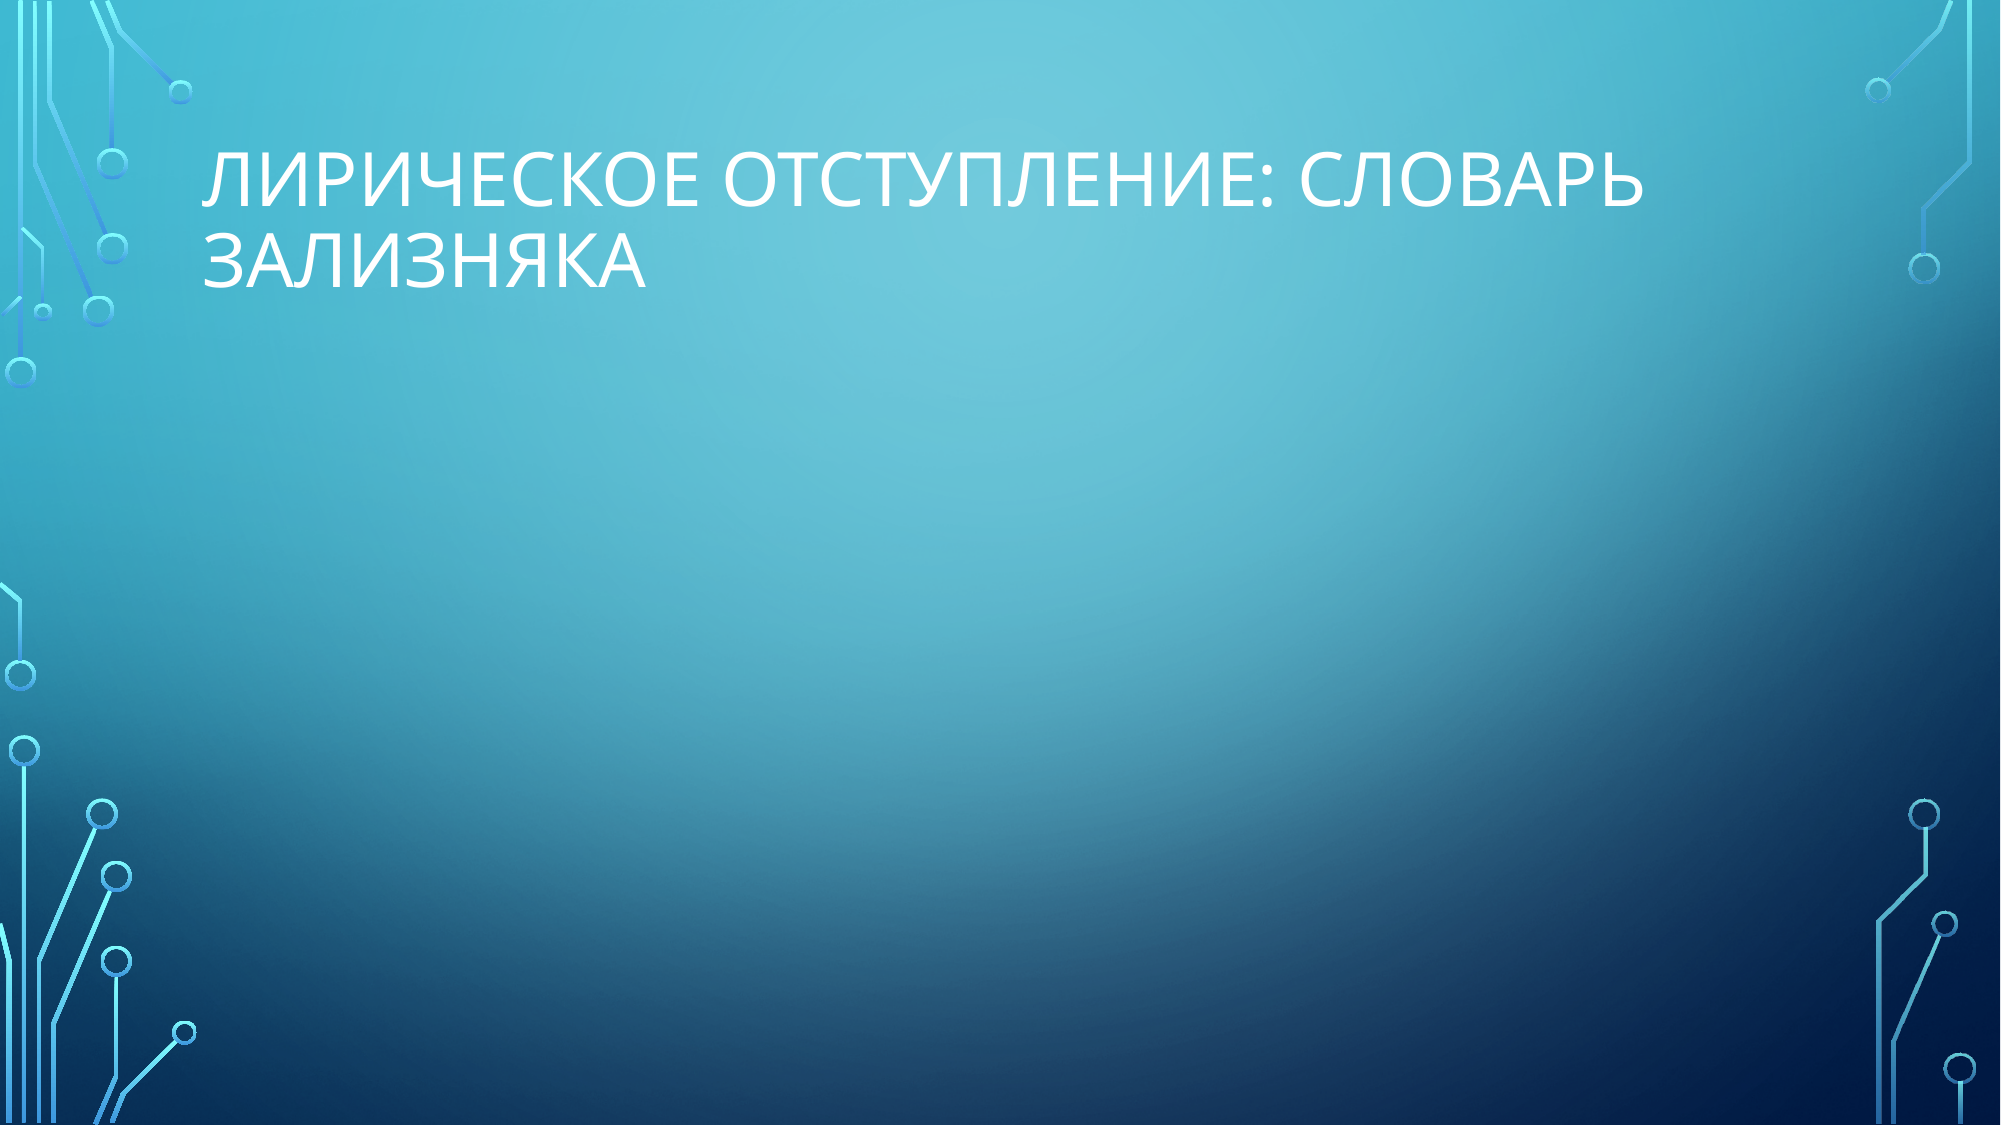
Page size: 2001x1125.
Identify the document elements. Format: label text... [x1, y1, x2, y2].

title Лирическое отступление: словарь зализняка [187, 101, 1813, 344]
